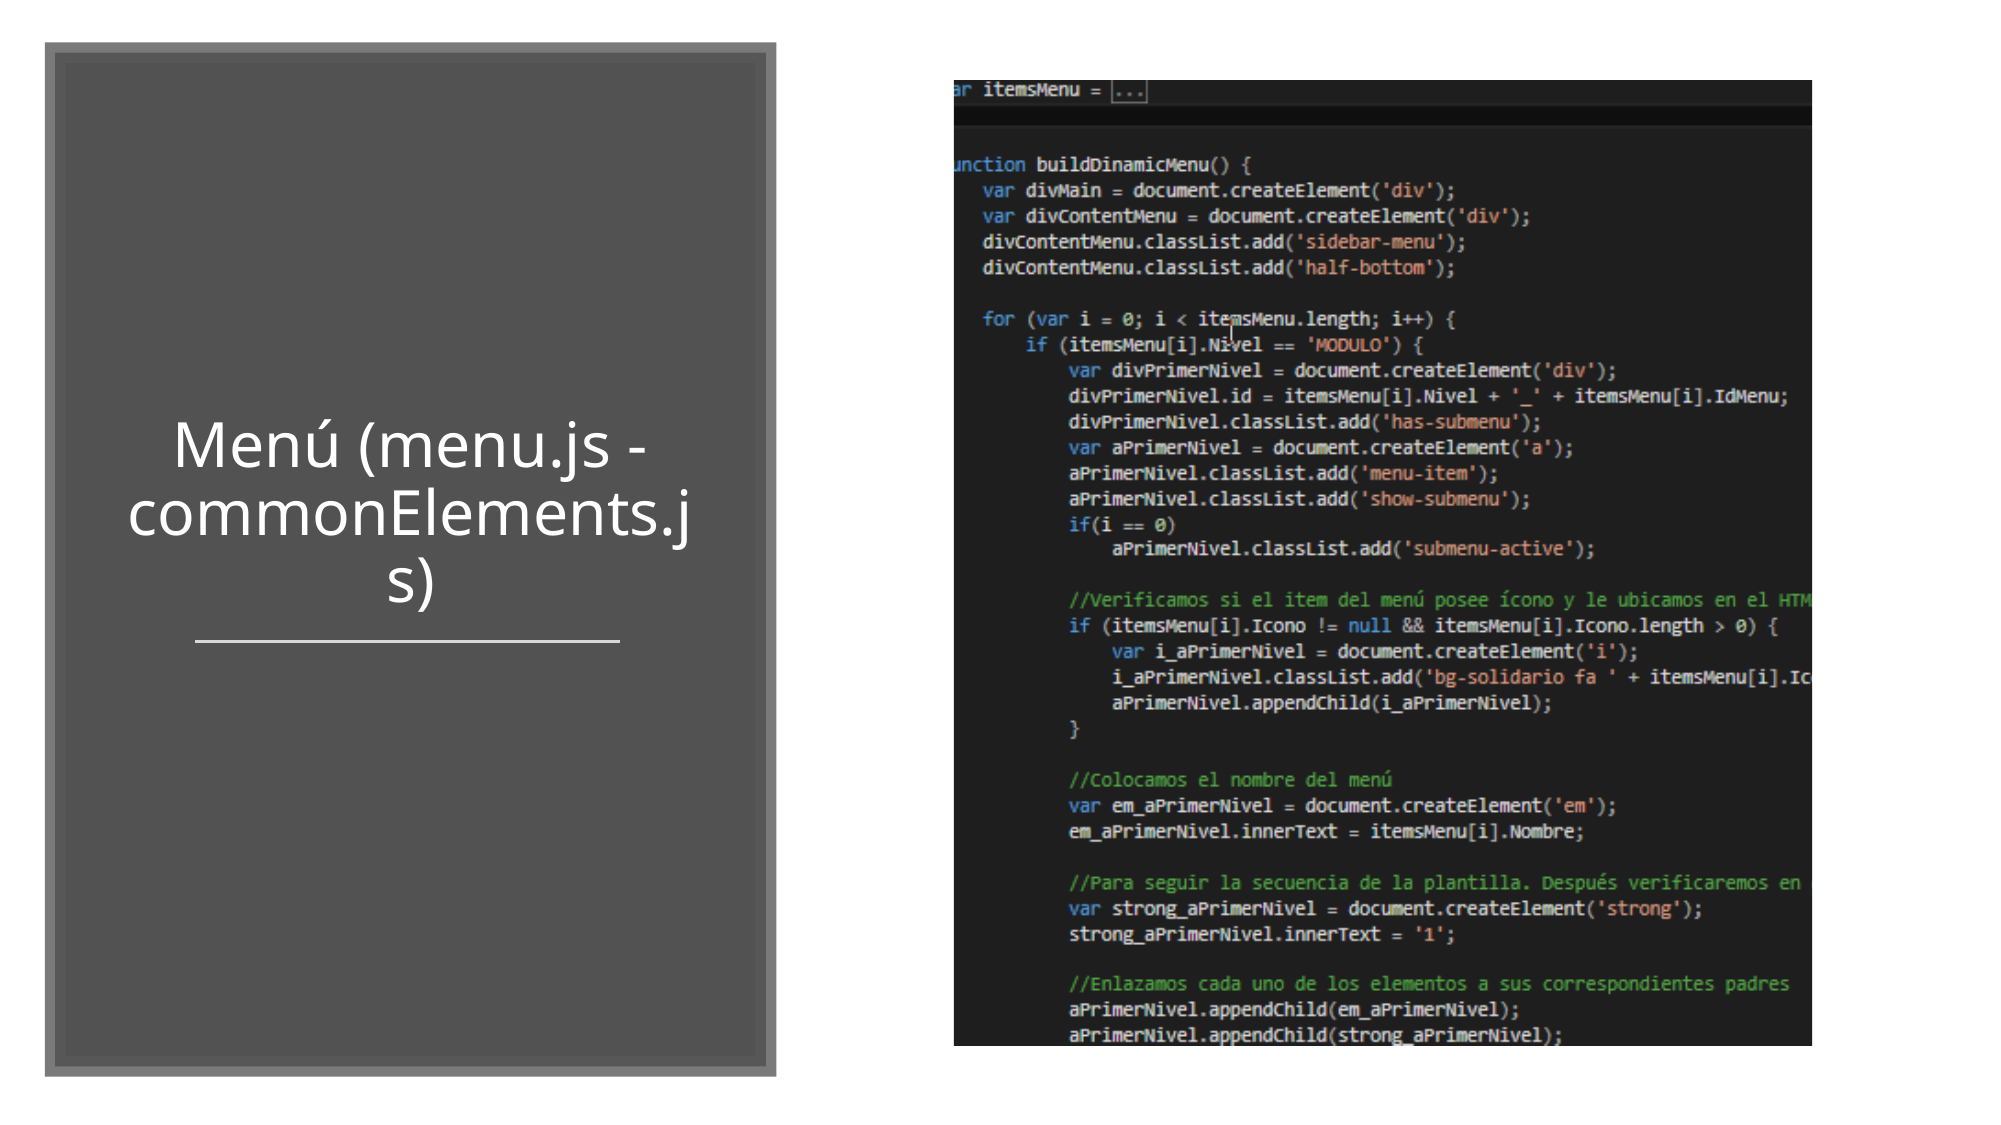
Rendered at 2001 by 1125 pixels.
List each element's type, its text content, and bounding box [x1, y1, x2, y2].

text_box [54, 52, 767, 1067]
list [953, 80, 1813, 1046]
title Menú (menu.js - commonElements.js) [110, 149, 711, 624]
